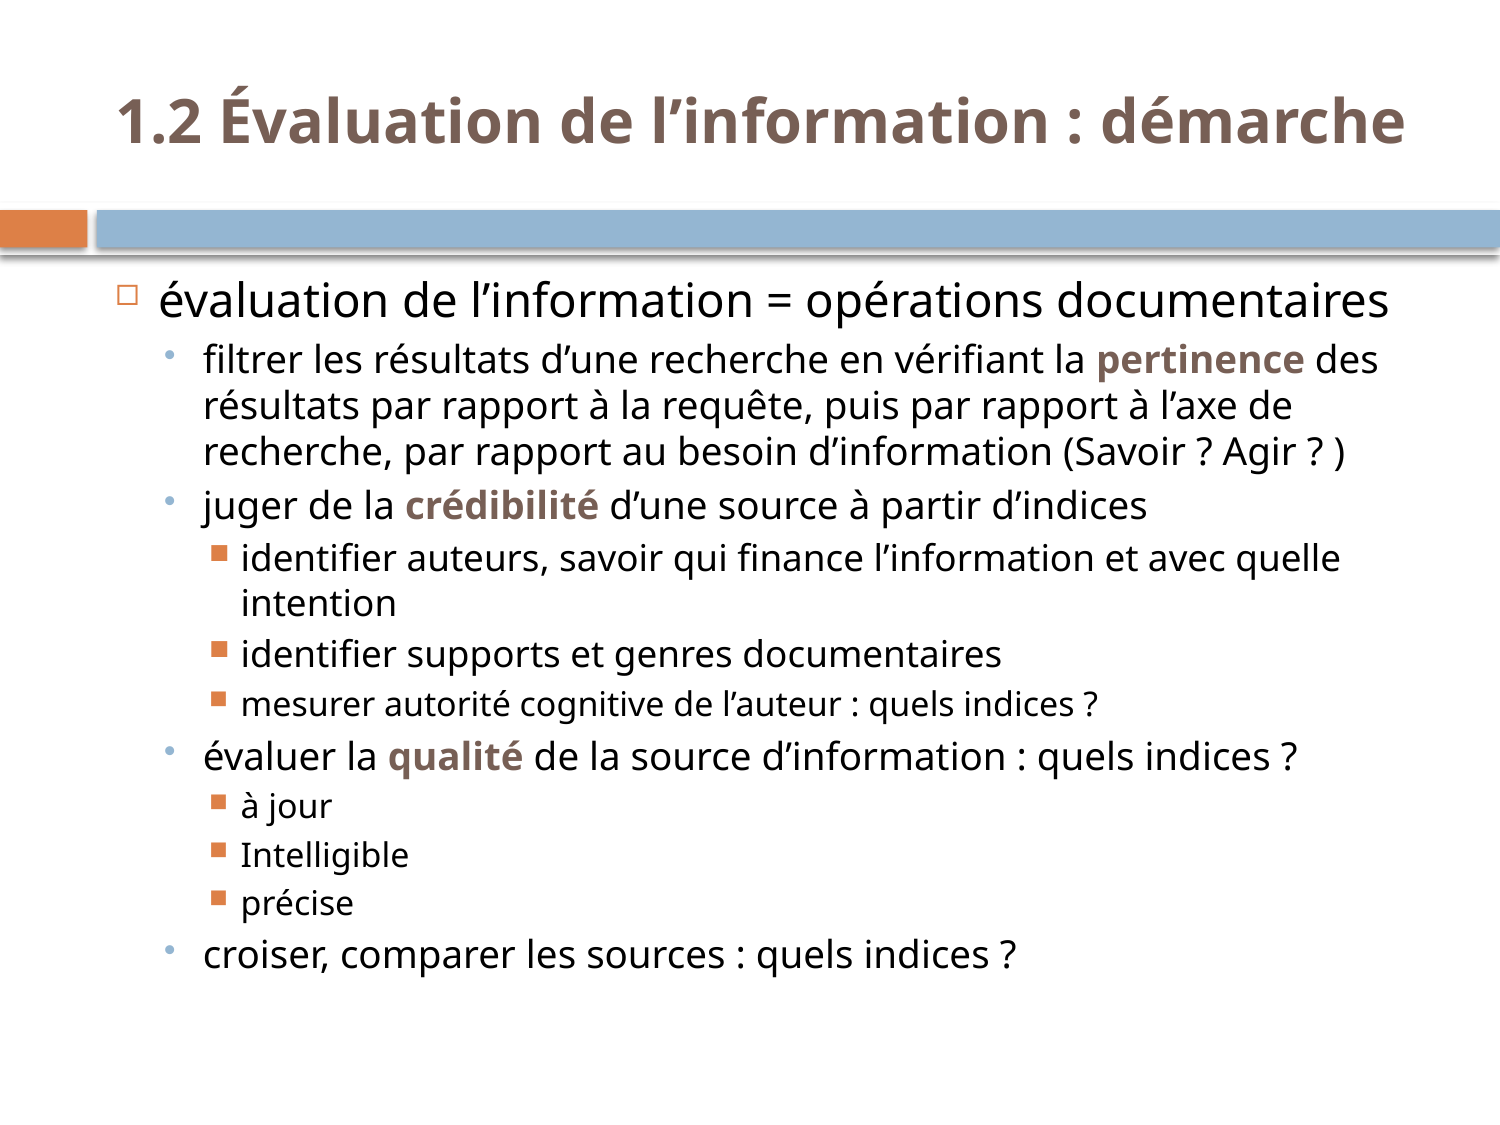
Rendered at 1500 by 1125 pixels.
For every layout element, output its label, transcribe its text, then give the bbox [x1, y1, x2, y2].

title 1.2 Évaluation de l’information : démarche [100, 37, 1438, 200]
list évaluation de l’information = opérations documentaires filtrer les résultats d’une recherche en vérifiant la pertinence des résultats par rapport à la requête, puis par rapport à l’axe de recherche, par rapport au besoin d’information (Savoir ? Agir ? ) juger de la crédibilité d’une source à partir d’indices identifier auteurs, savoir qui finance l’information et avec quelle intention identifier supports et genres documentaires mesurer autorité cognitive de l’auteur : quels indices ? évaluer la qualité de la source d’information : quels indices ? à jour Intelligible précise croiser, comparer les sources : quels indices ? [100, 262, 1438, 1000]
